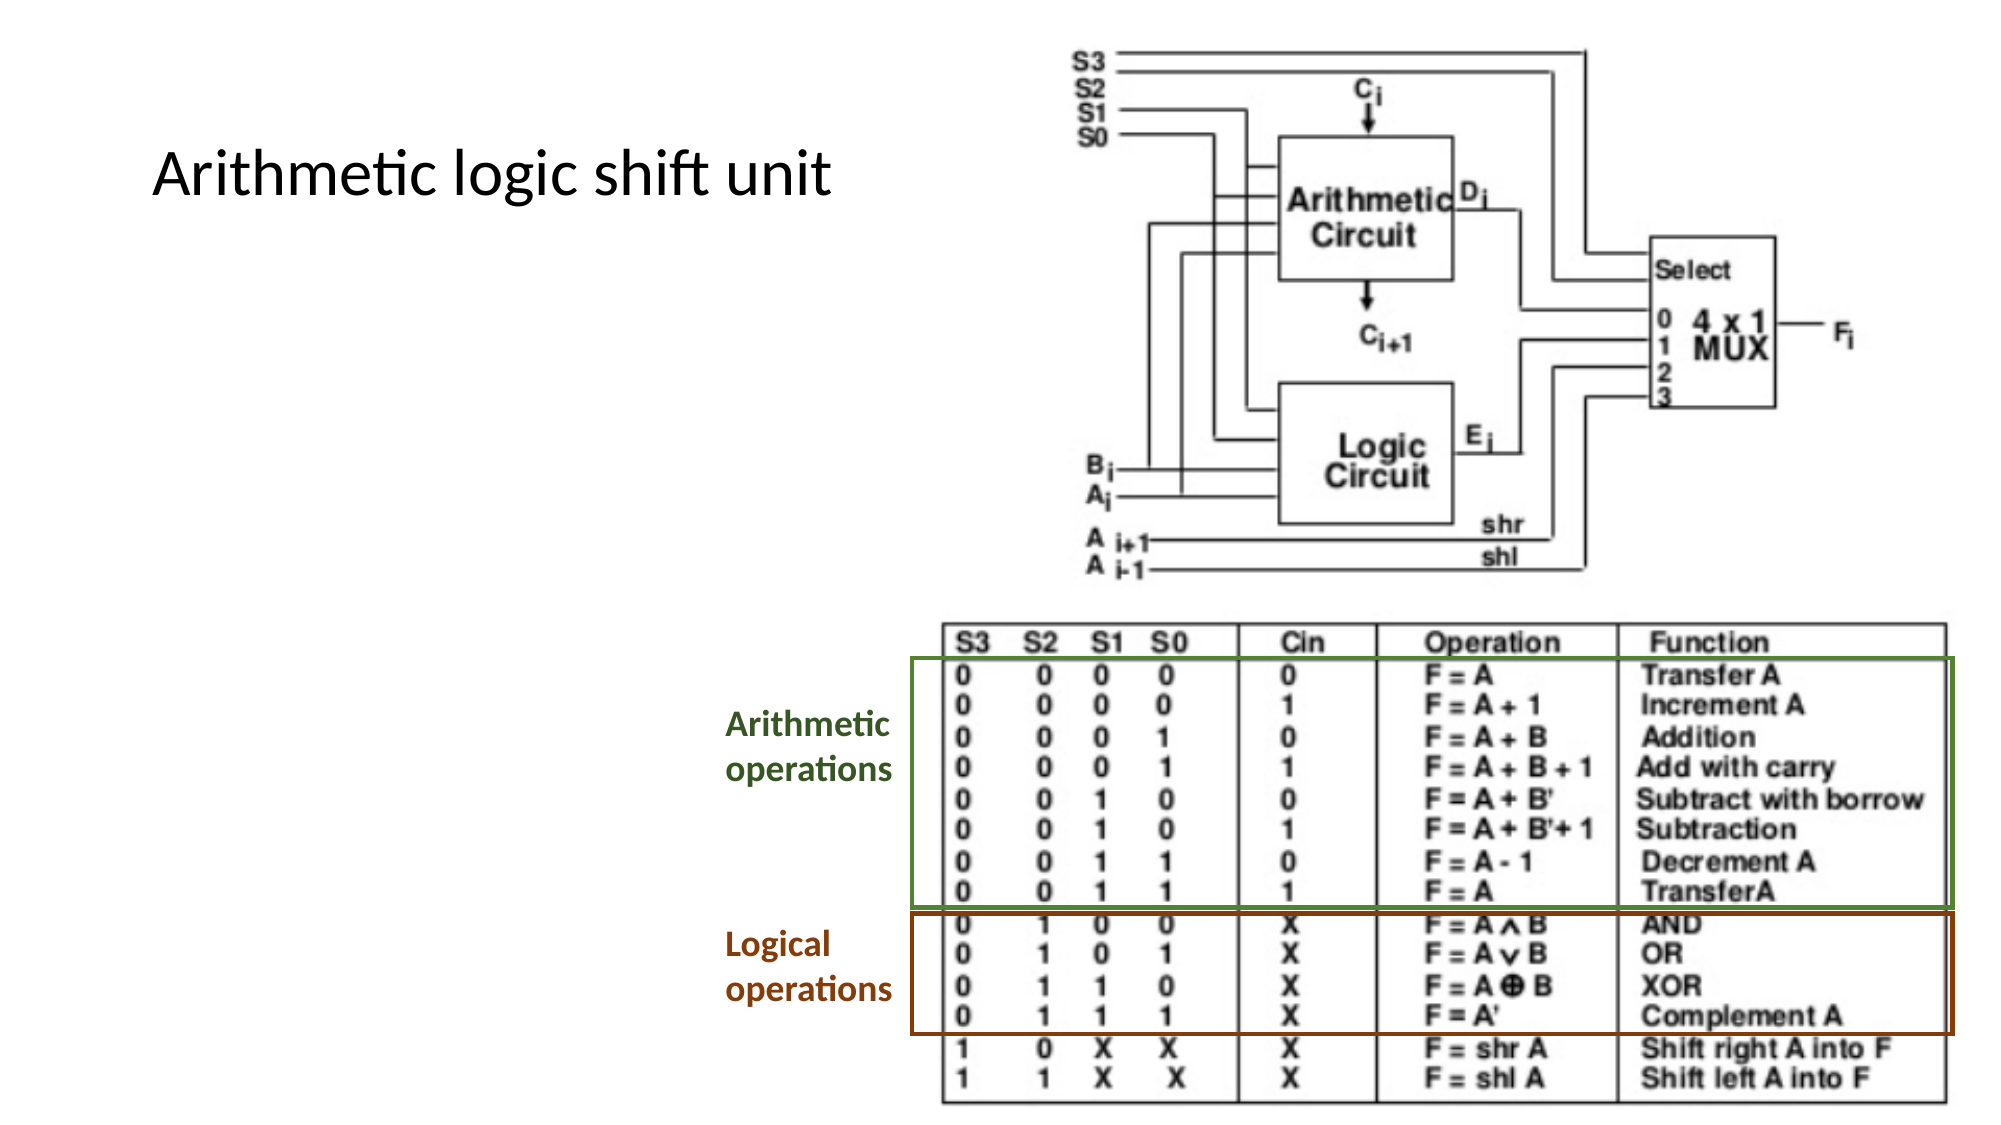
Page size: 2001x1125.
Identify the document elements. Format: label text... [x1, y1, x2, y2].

text_box Arithmetic operations [710, 692, 911, 797]
title Arithmetic logic shift unit [137, 59, 911, 278]
text_box Logical operations [710, 911, 911, 1017]
picture [911, 33, 1973, 1125]
